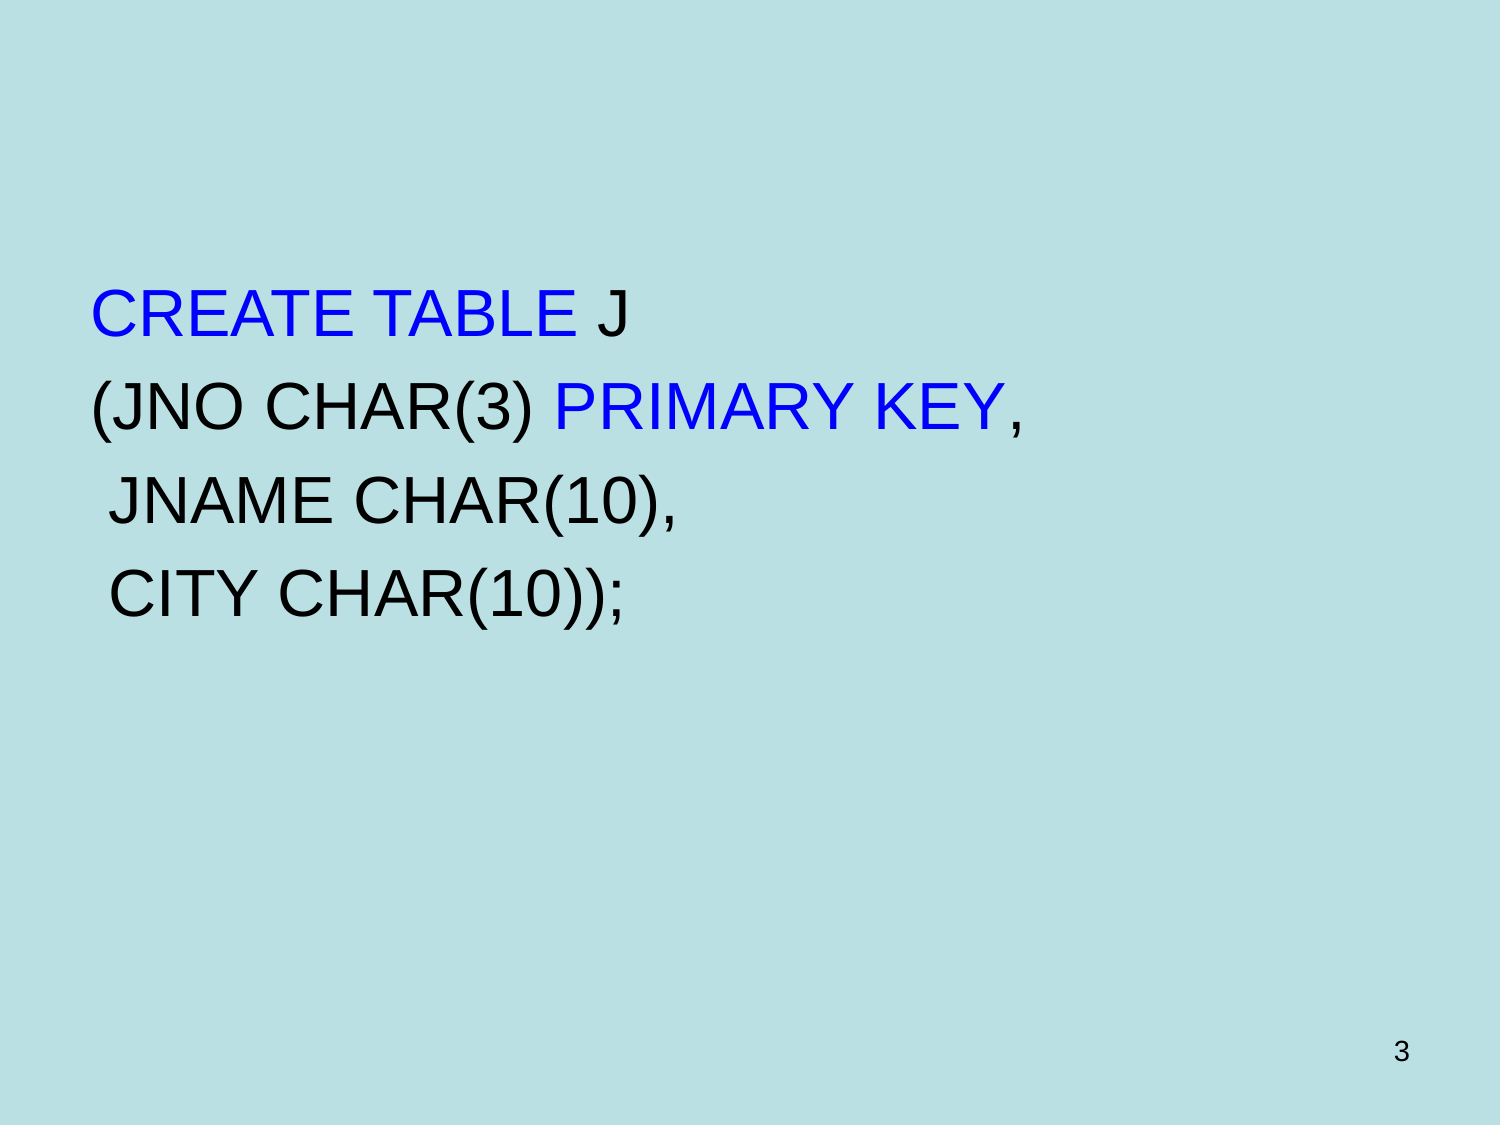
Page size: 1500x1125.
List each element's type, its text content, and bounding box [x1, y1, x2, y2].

slide_number 3 [1074, 1024, 1426, 1103]
list CREATE TABLE J (JNO CHAR(3) PRIMARY KEY, JNAME CHAR(10), CITY CHAR(10)); [74, 262, 1426, 1006]
